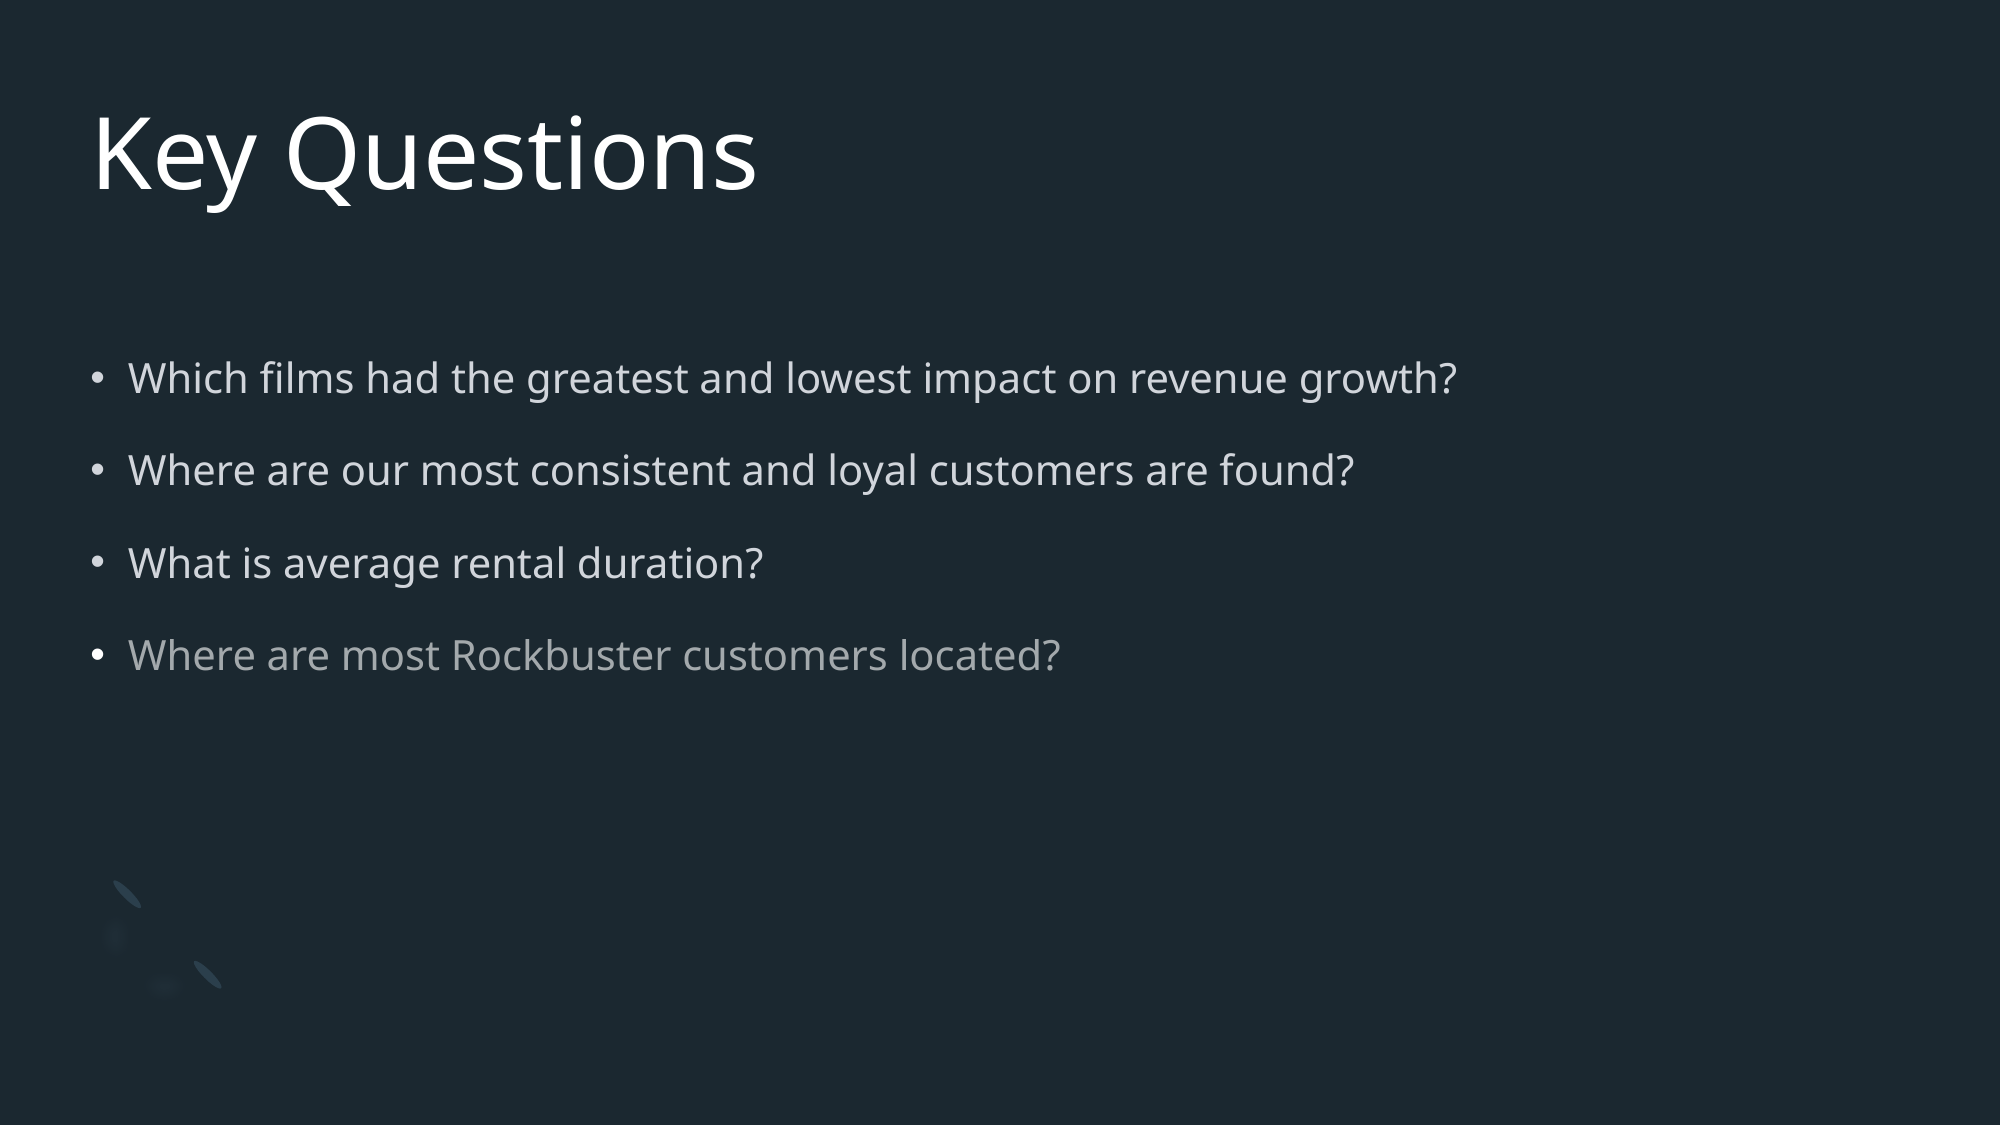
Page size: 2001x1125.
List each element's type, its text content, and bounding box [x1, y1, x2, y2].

title Key Questions [90, 90, 1910, 309]
list Which films had the greatest and lowest impact on revenue growth? Where are our most consistent and loyal customers are found? What is average rental duration? Where are most Rockbuster customers located? [90, 346, 1910, 1000]
